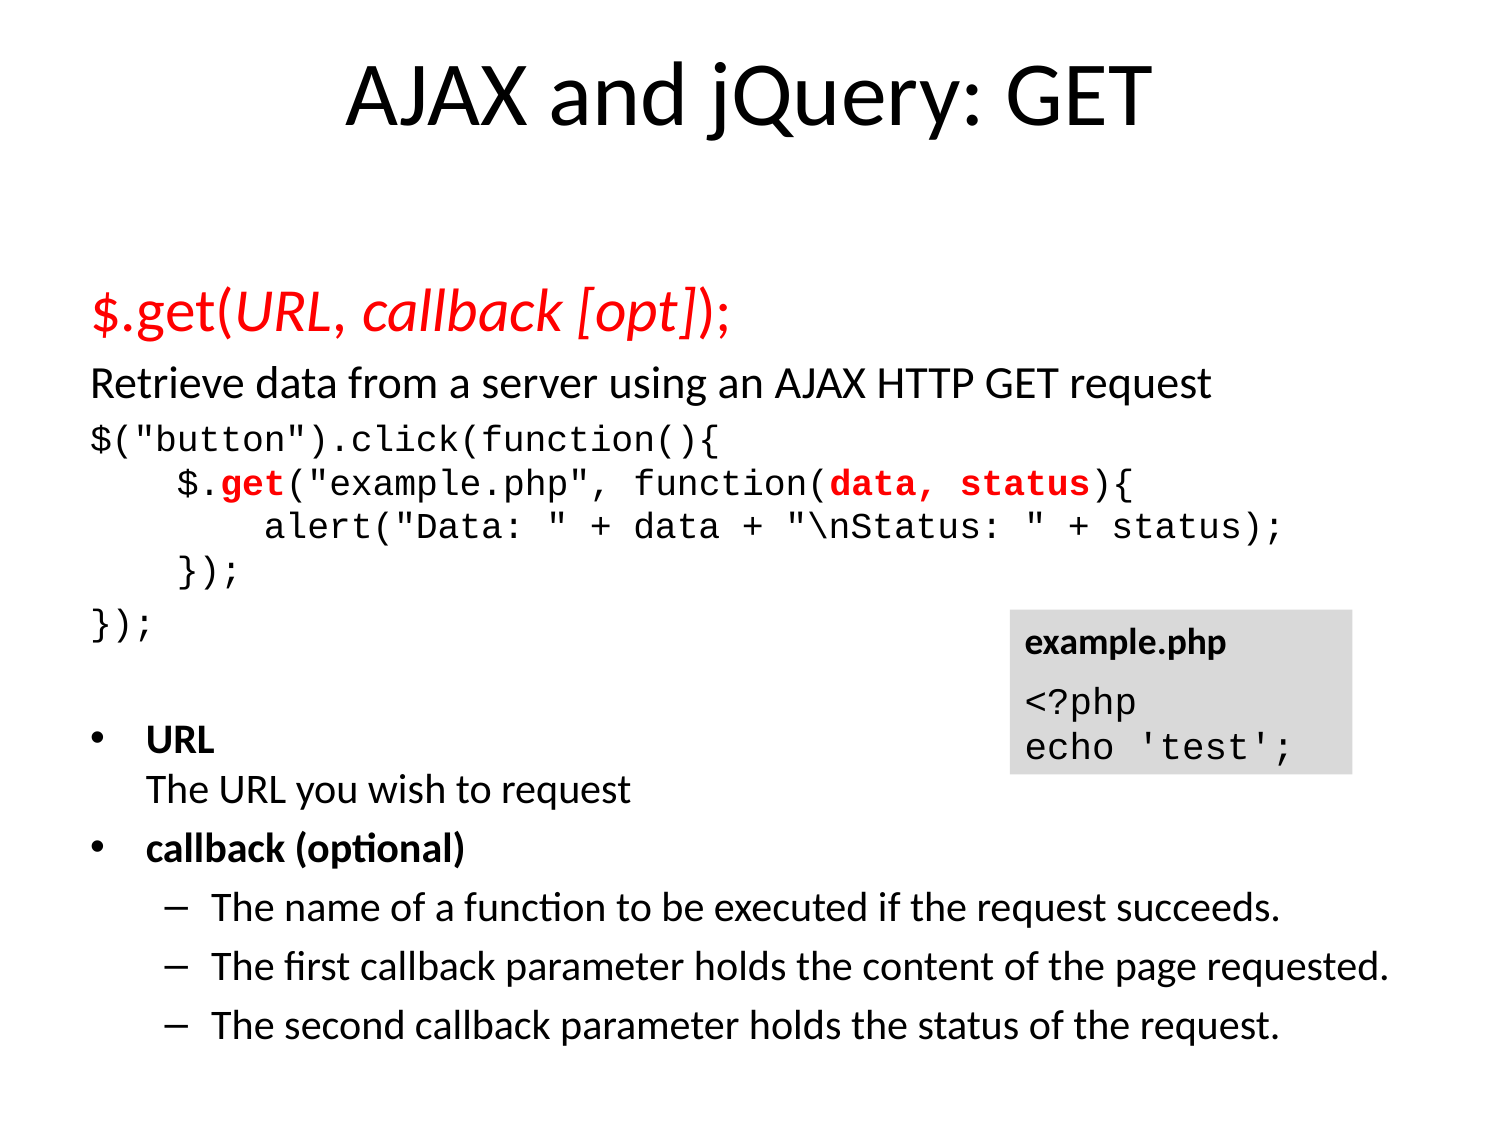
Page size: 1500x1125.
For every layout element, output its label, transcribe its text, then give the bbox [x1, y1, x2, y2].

text_box example.php <?php echo 'test'; [1009, 609, 1353, 775]
list $.get(URL, callback [opt]); Retrieve data from a server using an AJAX HTTP GET request $("button").click(function(){ $.get("example.php", function(data, status){ alert("Data: " + data + "\nStatus: " + status); }); }); URL The URL you wish to request callback (optional) The name of a function to be executed if the request succeeds. The first callback parameter holds the content of the page requested. The second callback parameter holds the status of the request. [75, 262, 1425, 1094]
title AJAX and jQuery: GET [75, 0, 1425, 183]
